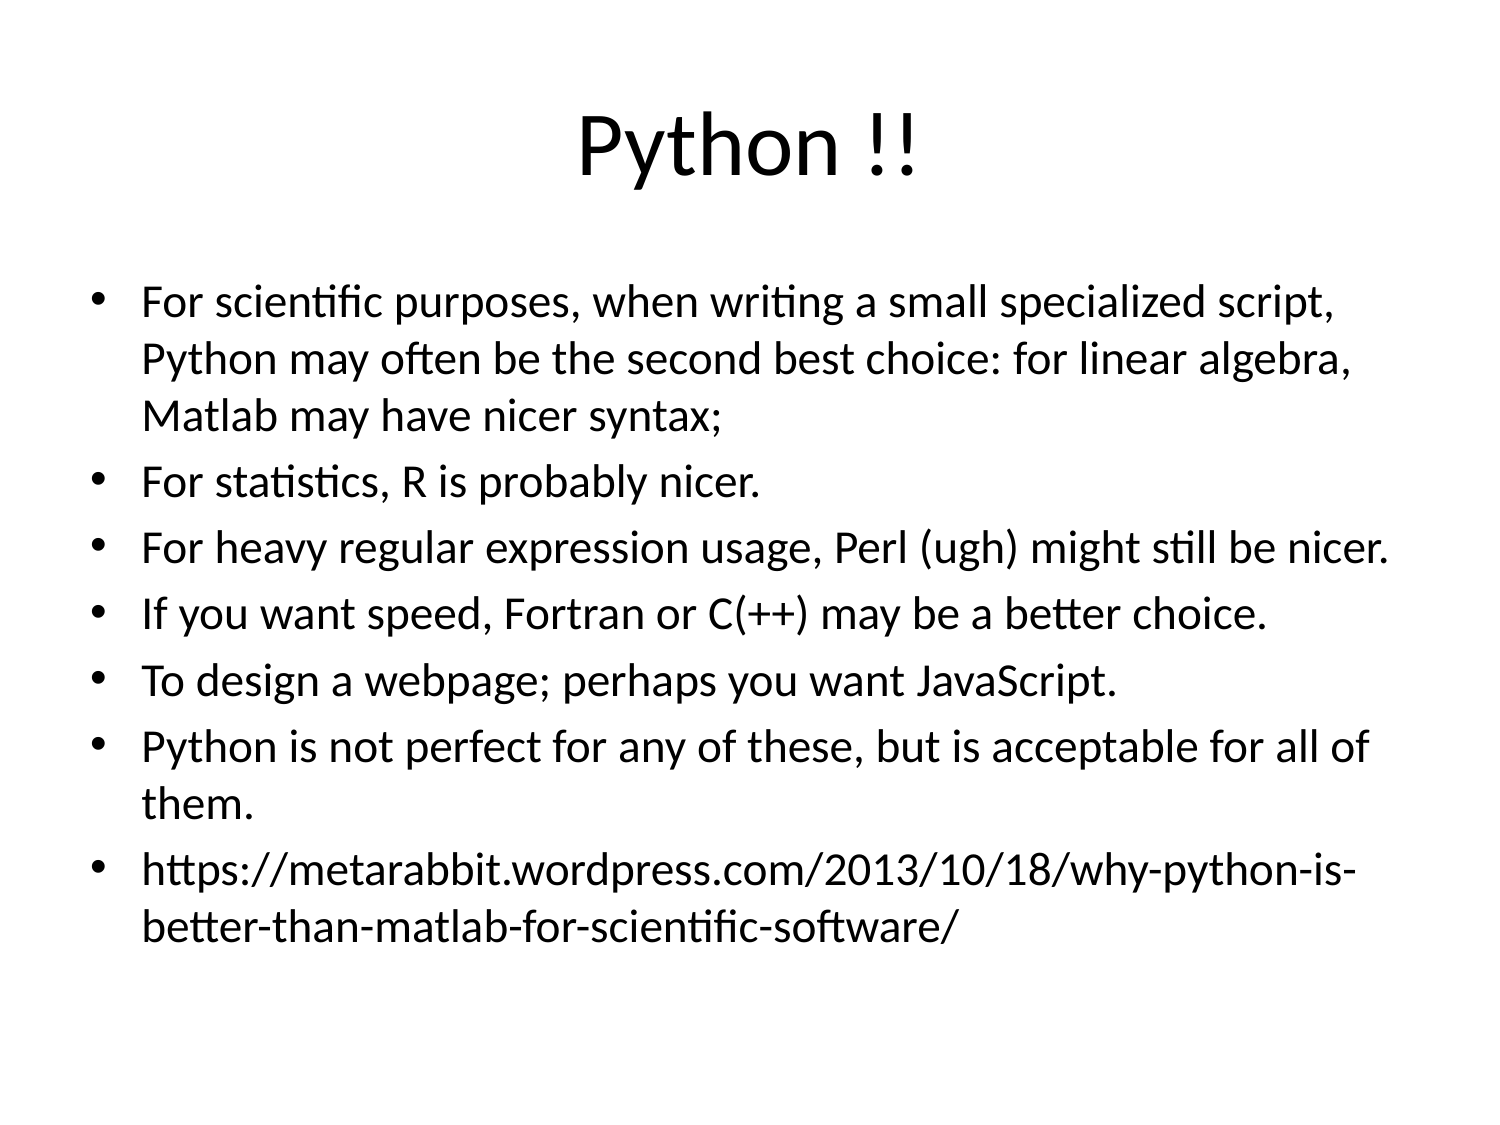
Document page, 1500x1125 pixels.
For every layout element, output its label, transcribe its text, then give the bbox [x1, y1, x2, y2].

title Python !! [75, 45, 1425, 233]
list For scientific purposes, when writing a small specialized script, Python may often be the second best choice: for linear algebra, Matlab may have nicer syntax; For statistics, R is probably nicer. For heavy regular expression usage, Perl (ugh) might still be nicer. If you want speed, Fortran or C(++) may be a better choice. To design a webpage; perhaps you want JavaScript. Python is not perfect for any of these, but is acceptable for all of them. https://metarabbit.wordpress.com/2013/10/18/why-python-is-better-than-matlab-for-scientific-software/ [75, 262, 1425, 1005]
